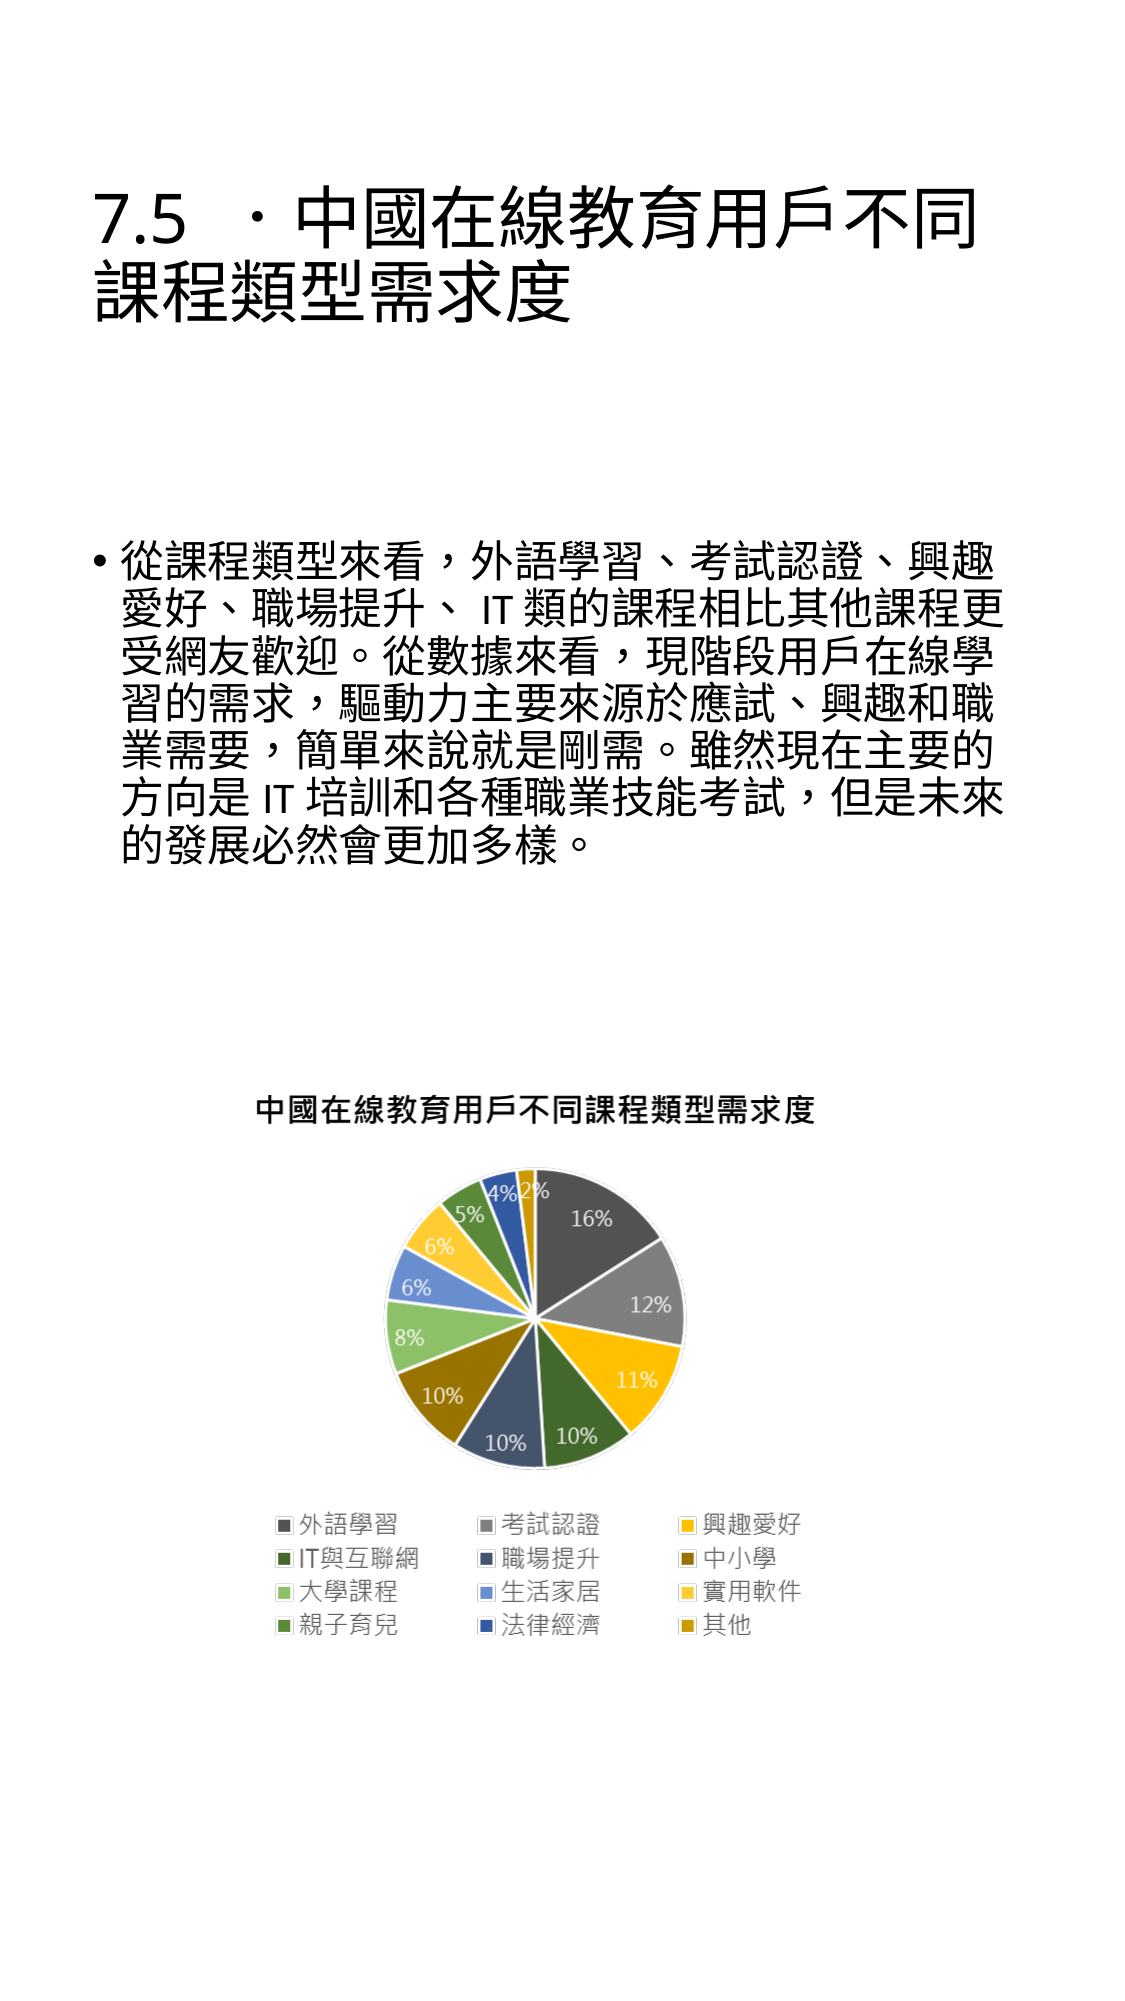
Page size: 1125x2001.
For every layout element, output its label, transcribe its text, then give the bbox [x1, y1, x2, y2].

list 從課程類型來看，外語學習、考試認證、興趣愛好、職場提升、IT類的課程相比其他課程更受網友歡迎。從數據來看，現階段用戶在線學習的需求，驅動力主要來源於應試、興趣和職業需要，簡單來說就是剛需。雖然現在主要的方向是IT培訓和各種職業技能考試，但是未來的發展必然會更加多樣。 [77, 532, 1048, 1802]
title 7.5 ．中國在線教育用戶不同課程類型需求度 [77, 106, 1048, 493]
picture [77, 1063, 993, 1681]
